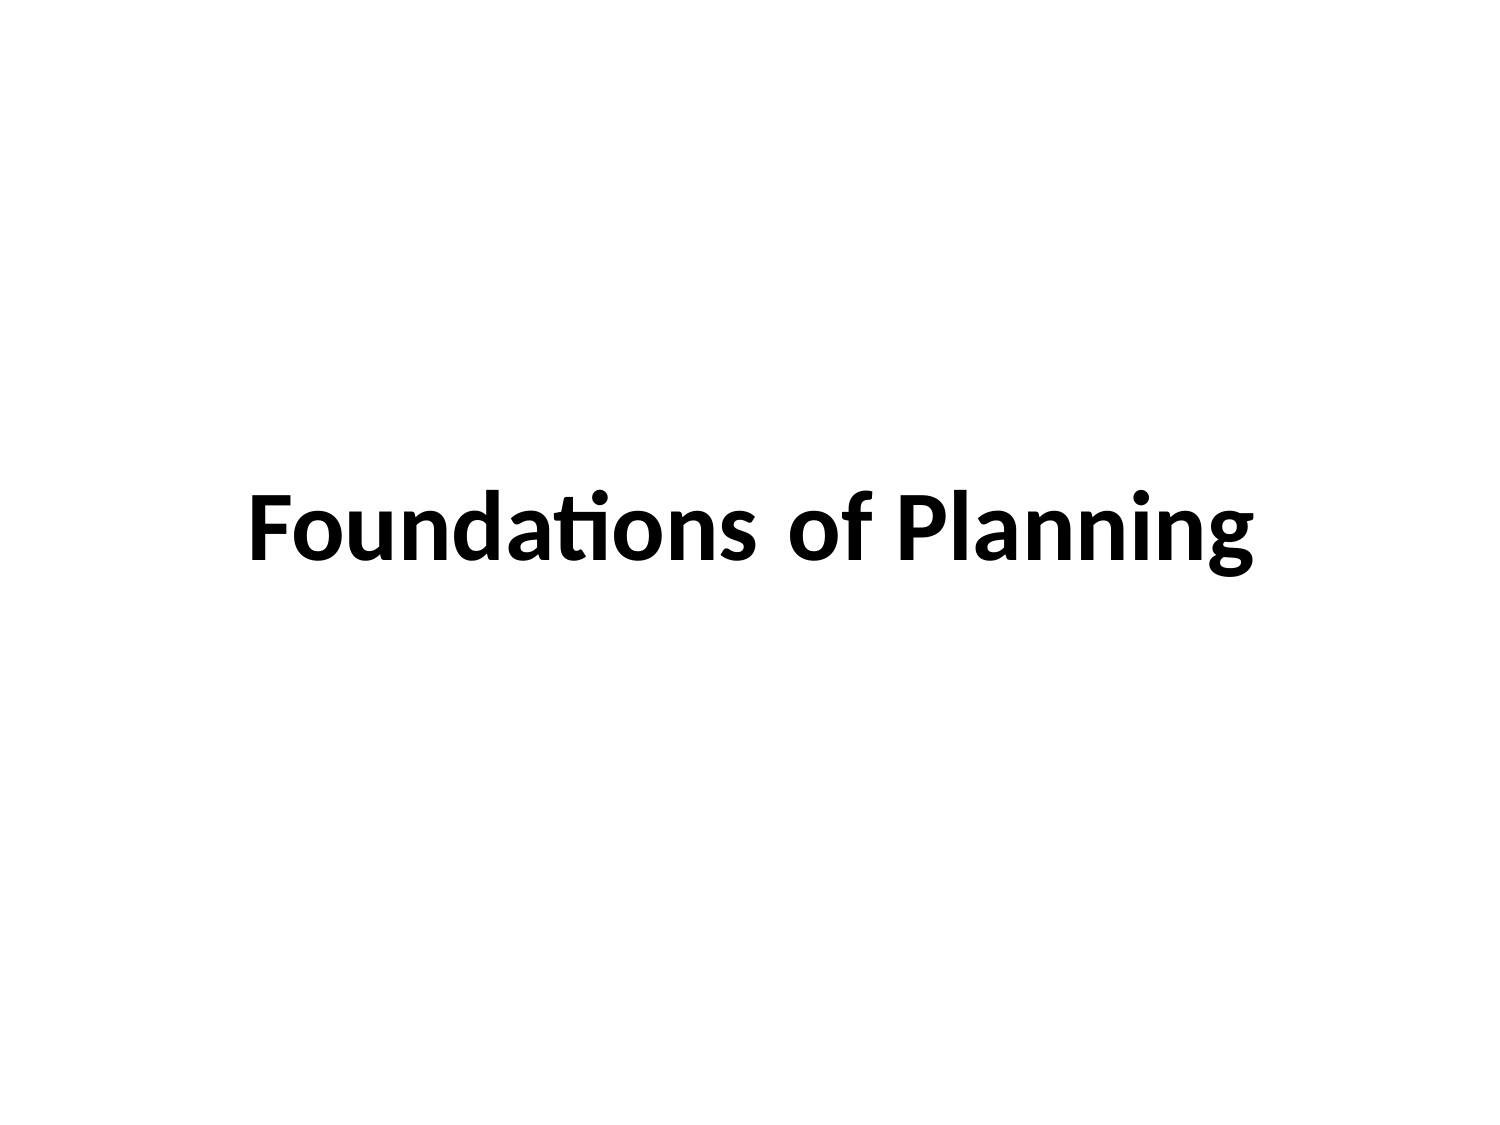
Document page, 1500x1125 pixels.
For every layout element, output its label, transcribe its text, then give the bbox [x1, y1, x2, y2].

title Foundations of Planning [245, 458, 1256, 649]
